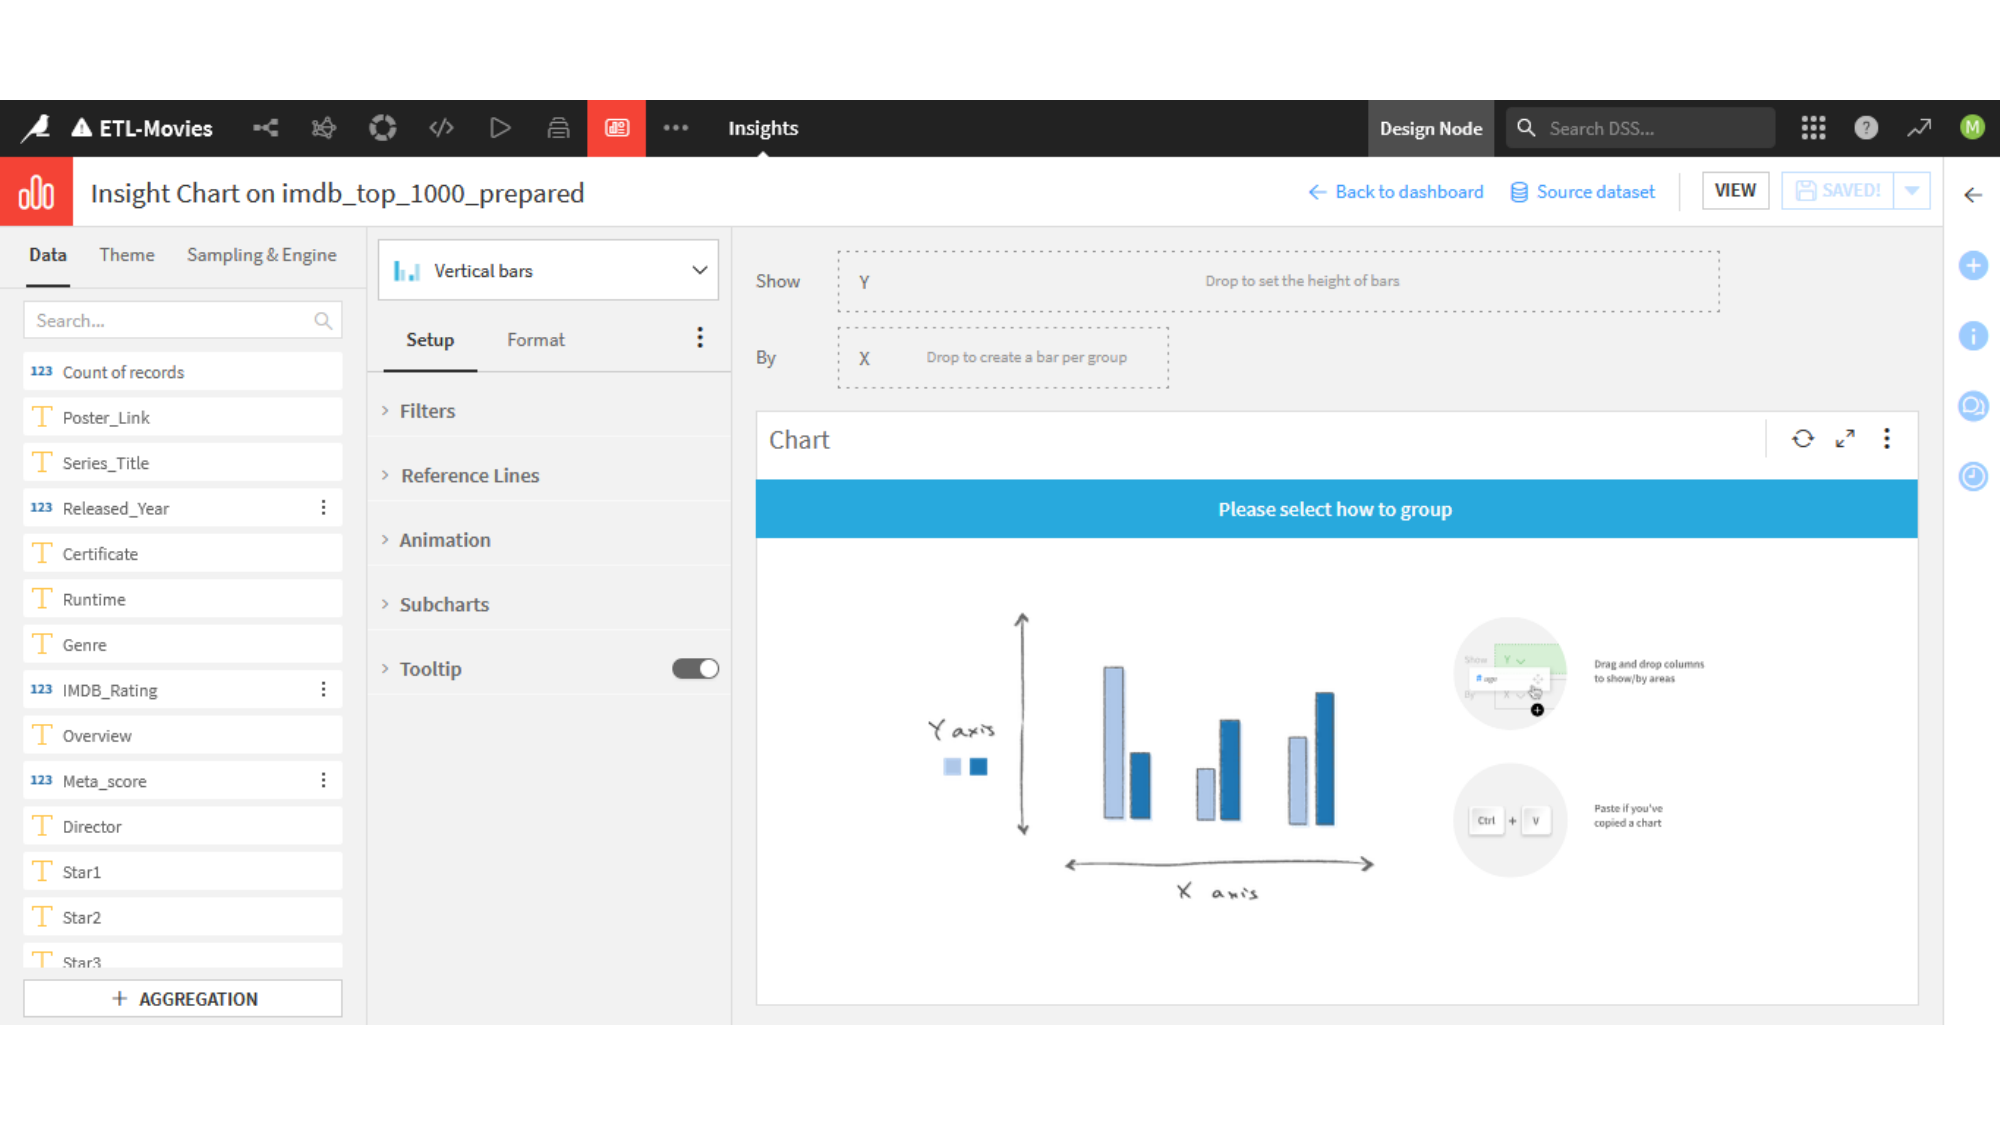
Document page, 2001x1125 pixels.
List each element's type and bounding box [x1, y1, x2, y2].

picture [0, 99, 2000, 1026]
